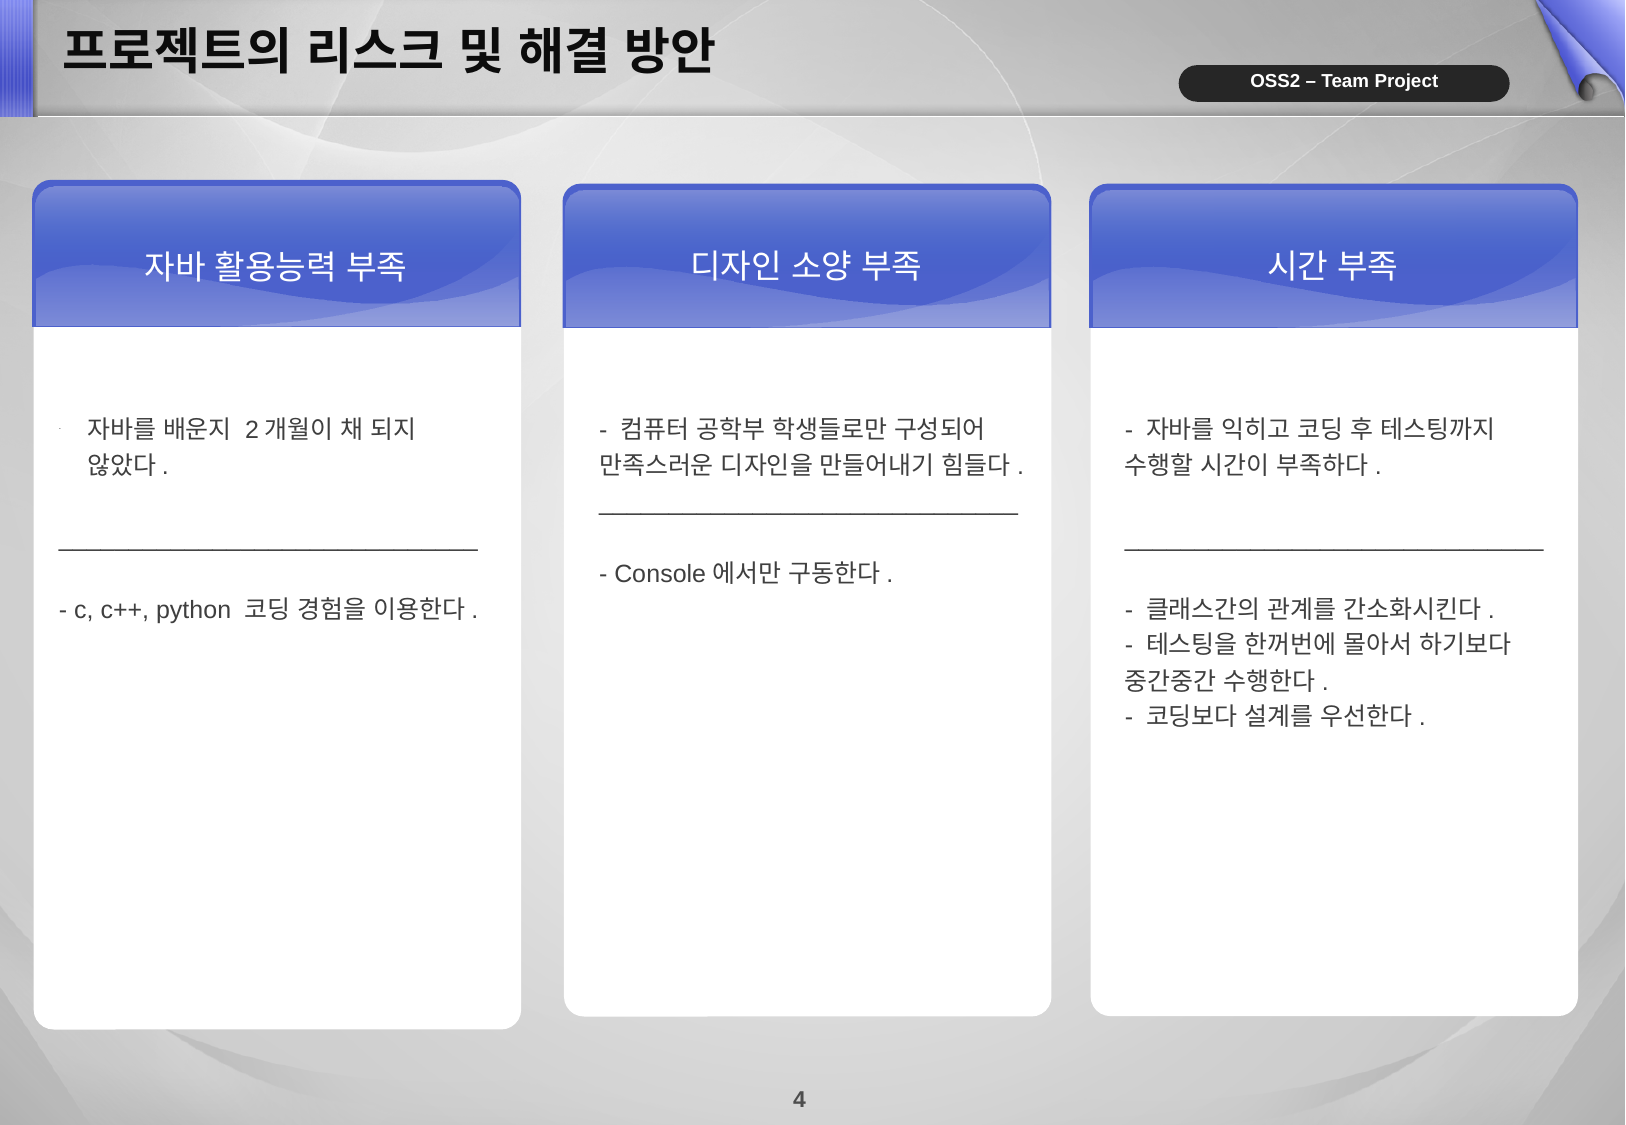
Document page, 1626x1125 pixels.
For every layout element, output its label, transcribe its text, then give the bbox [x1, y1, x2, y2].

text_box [31, 179, 522, 1030]
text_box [562, 183, 1052, 1017]
picture [0, 0, 1625, 1125]
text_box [1088, 183, 1579, 1017]
subtitle 프로젝트의 리스크 및 해결 방안 [62, 24, 1138, 81]
